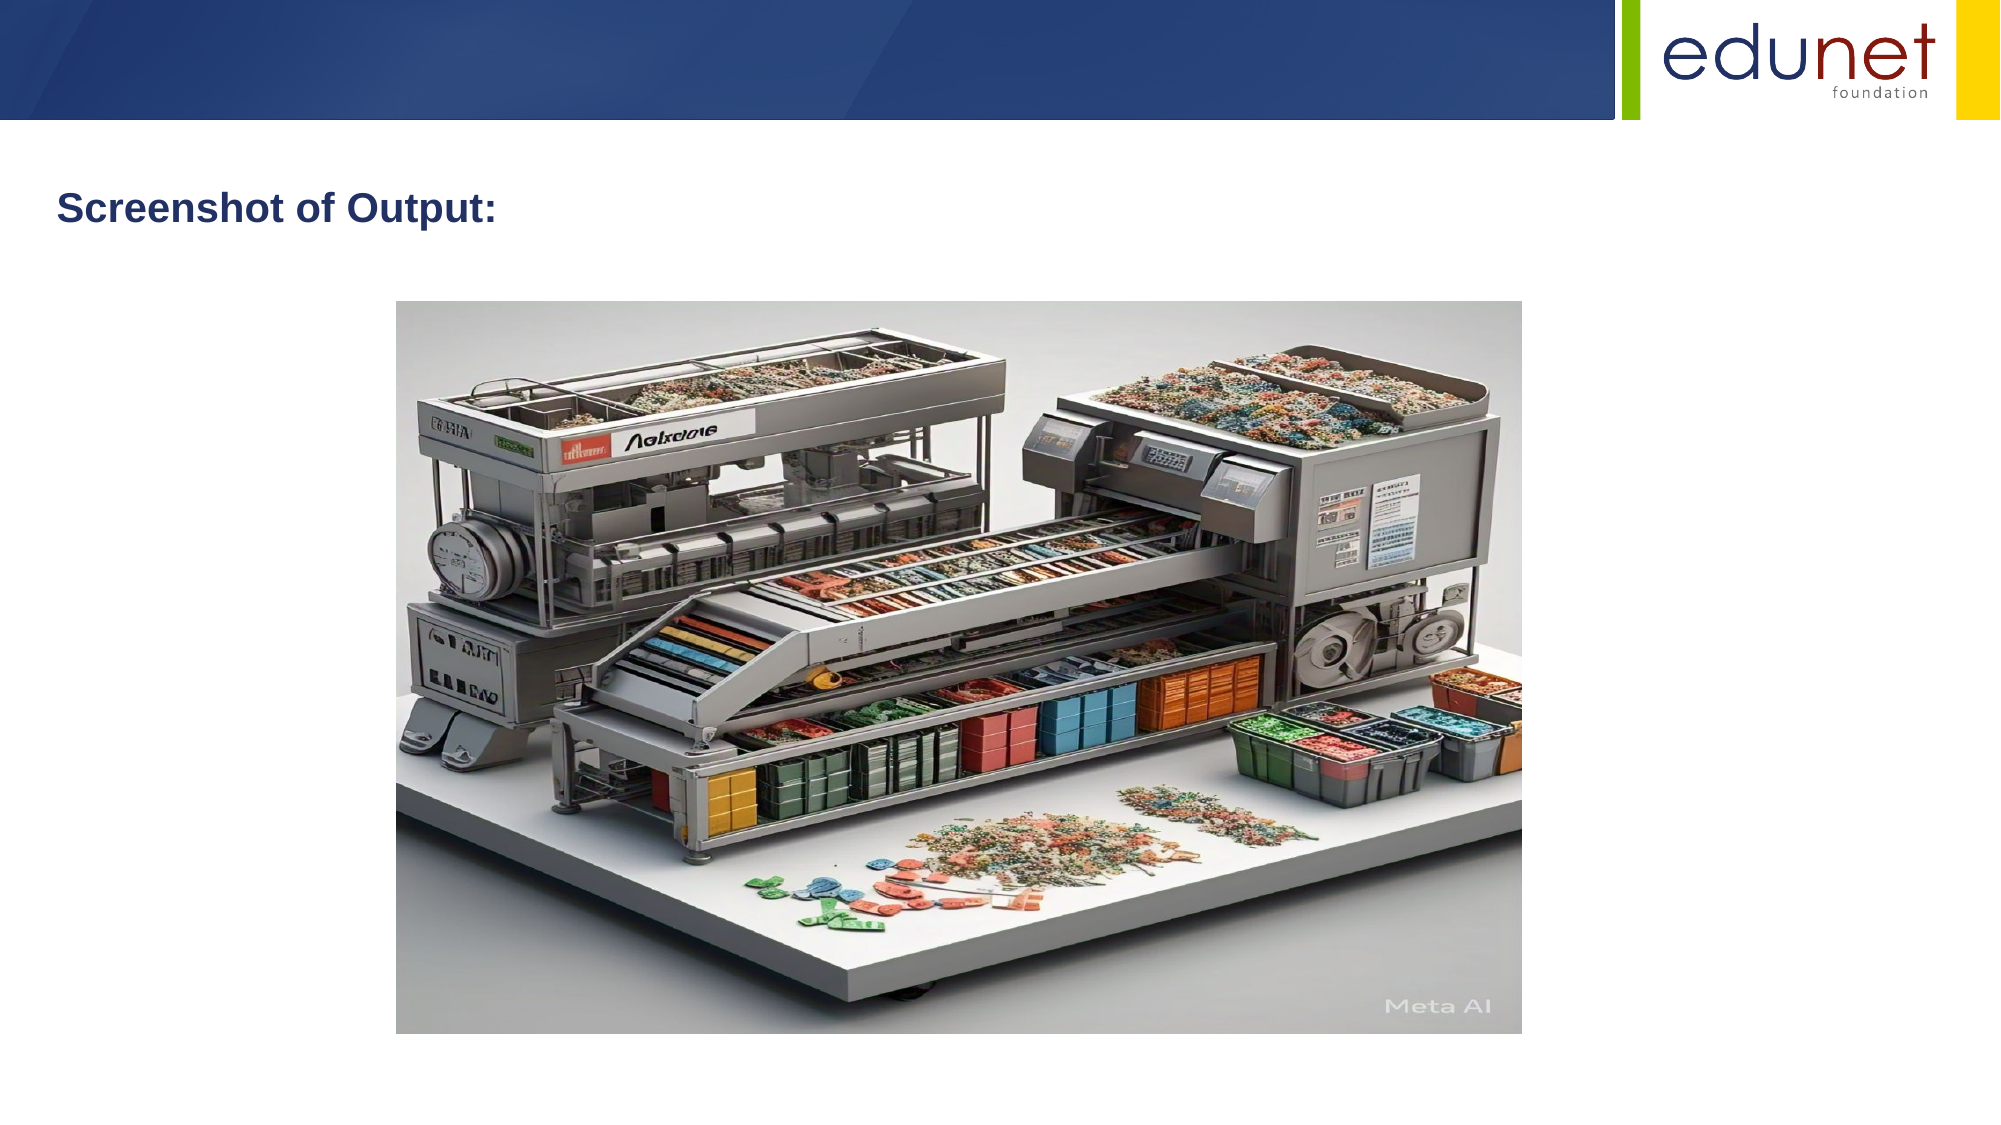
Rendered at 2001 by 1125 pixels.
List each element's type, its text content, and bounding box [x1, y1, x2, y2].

picture [1652, 12, 1948, 108]
text_box Screenshot of Output: [41, 172, 1043, 238]
picture [395, 301, 1522, 1034]
